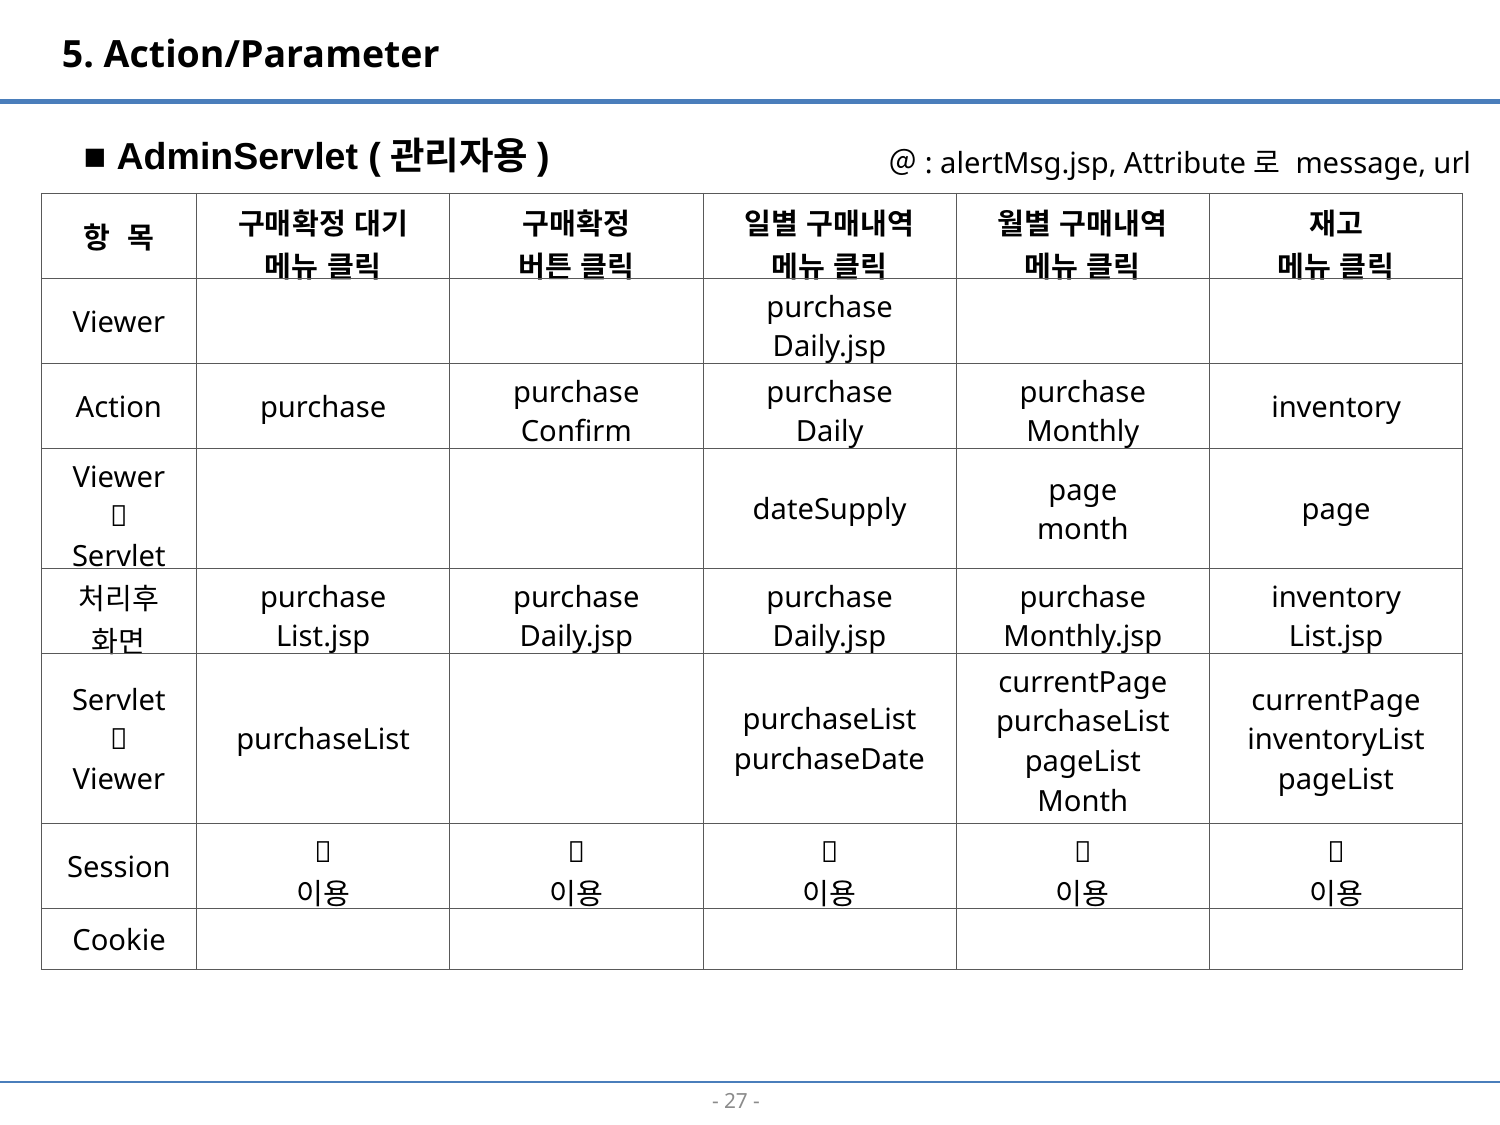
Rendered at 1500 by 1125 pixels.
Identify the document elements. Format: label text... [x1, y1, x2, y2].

table_cell [197, 909, 449, 969]
table_cell  이용 [704, 824, 956, 908]
table_cell [450, 654, 703, 823]
table_cell purchase List.jsp [197, 569, 449, 653]
table_cell Action [42, 364, 196, 448]
table_cell purchase Monthly.jsp [957, 569, 1209, 653]
table_cell [450, 449, 703, 568]
table_cell Viewer  Servlet [42, 449, 196, 568]
table_cell purchase [197, 364, 449, 448]
table_cell purchaseList [197, 654, 449, 823]
table_cell  이용 [957, 824, 1209, 908]
table_cell  이용 [1210, 824, 1462, 908]
text_box 5. Action/Parameter [47, 22, 455, 82]
table_cell currentPage purchaseList pageList Month [957, 654, 1209, 823]
table_cell [1210, 909, 1462, 969]
table_cell  이용 [197, 824, 449, 908]
table_cell purchase Daily.jsp [704, 279, 956, 363]
table_cell [197, 279, 449, 363]
table_cell Servlet  Viewer [42, 654, 196, 823]
table_cell [197, 449, 449, 568]
table_cell page [1210, 449, 1462, 568]
text_box ＠: alertMsg.jsp, Attribute로 message, url [873, 137, 1486, 187]
table_cell  이용 [450, 824, 703, 908]
table_cell [450, 279, 703, 363]
table_cell purchaseList purchaseDate [704, 654, 956, 823]
text_box ■ AdminServlet (관리자용) [68, 101, 565, 185]
table_cell page month [957, 449, 1209, 568]
table_header 구매확정 버튼 클릭 [450, 194, 703, 278]
table_header 월별 구매내역 메뉴 클릭 [957, 194, 1209, 278]
table_cell [957, 909, 1209, 969]
table_cell purchase Daily.jsp [704, 569, 956, 653]
table_cell Viewer [42, 279, 196, 363]
slide_number - 26 - [561, 1082, 911, 1122]
table_cell inventory List.jsp [1210, 569, 1462, 653]
table_cell [450, 909, 703, 969]
table_cell [1210, 279, 1462, 363]
table_cell currentPage inventoryList pageList [1210, 654, 1462, 823]
table_cell Cookie [42, 909, 196, 969]
table_header 일별 구매내역 메뉴 클릭 [704, 194, 956, 278]
table_cell purchase Confirm [450, 364, 703, 448]
table_cell purchase Daily [704, 364, 956, 448]
table_header 항 목 [42, 194, 196, 278]
table_cell 처리후 화면 [42, 569, 196, 653]
table_cell dateSupply [704, 449, 956, 568]
table_cell [957, 279, 1209, 363]
table_cell purchase Daily.jsp [450, 569, 703, 653]
table_cell inventory [1210, 364, 1462, 448]
table_cell Session [42, 824, 196, 908]
table_header 재고 메뉴 클릭 [1210, 194, 1462, 278]
table_header 구매확정 대기 메뉴 클릭 [197, 194, 449, 278]
table_cell purchase Monthly [957, 364, 1209, 448]
table_cell [704, 909, 956, 969]
